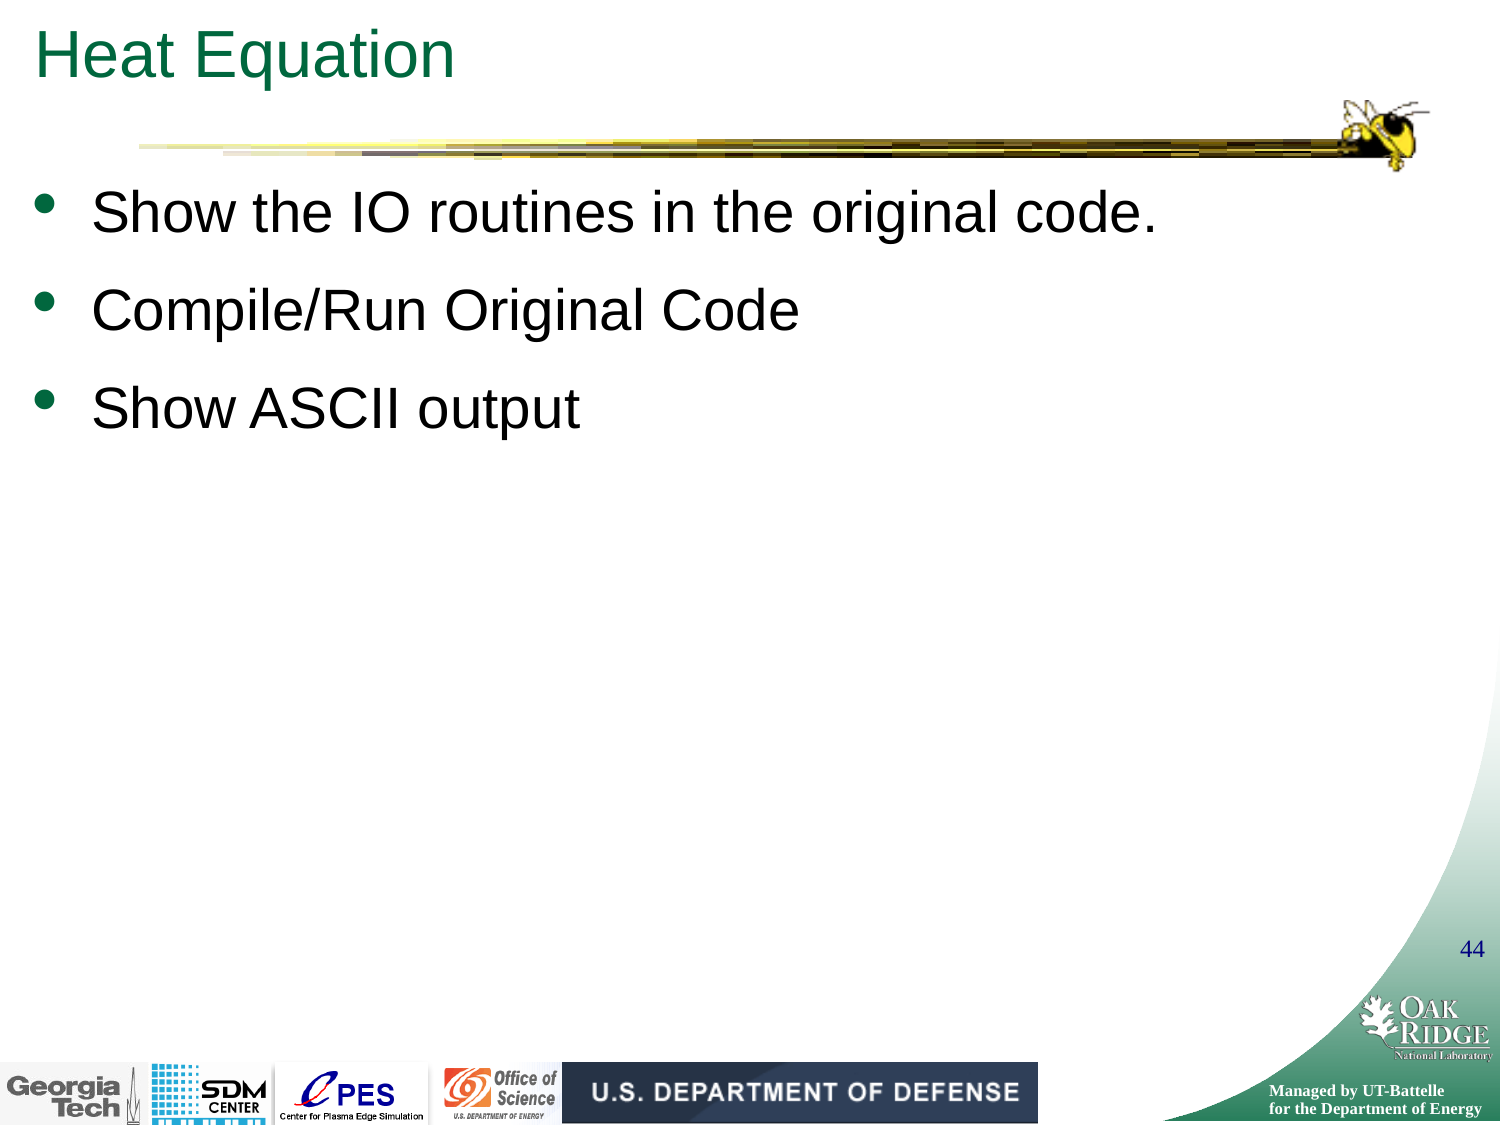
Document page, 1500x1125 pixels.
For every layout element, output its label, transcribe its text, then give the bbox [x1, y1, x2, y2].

picture [112, 113, 1433, 175]
picture [0, 1062, 149, 1125]
picture [1350, 987, 1500, 1066]
picture [150, 1062, 271, 1125]
picture [437, 1062, 1038, 1125]
list Show the IO routines in the original code. Compile/Run Original Code Show ASCII output [19, 174, 1370, 1013]
title Heat Equation [19, 1, 1460, 113]
picture [275, 1062, 428, 1125]
